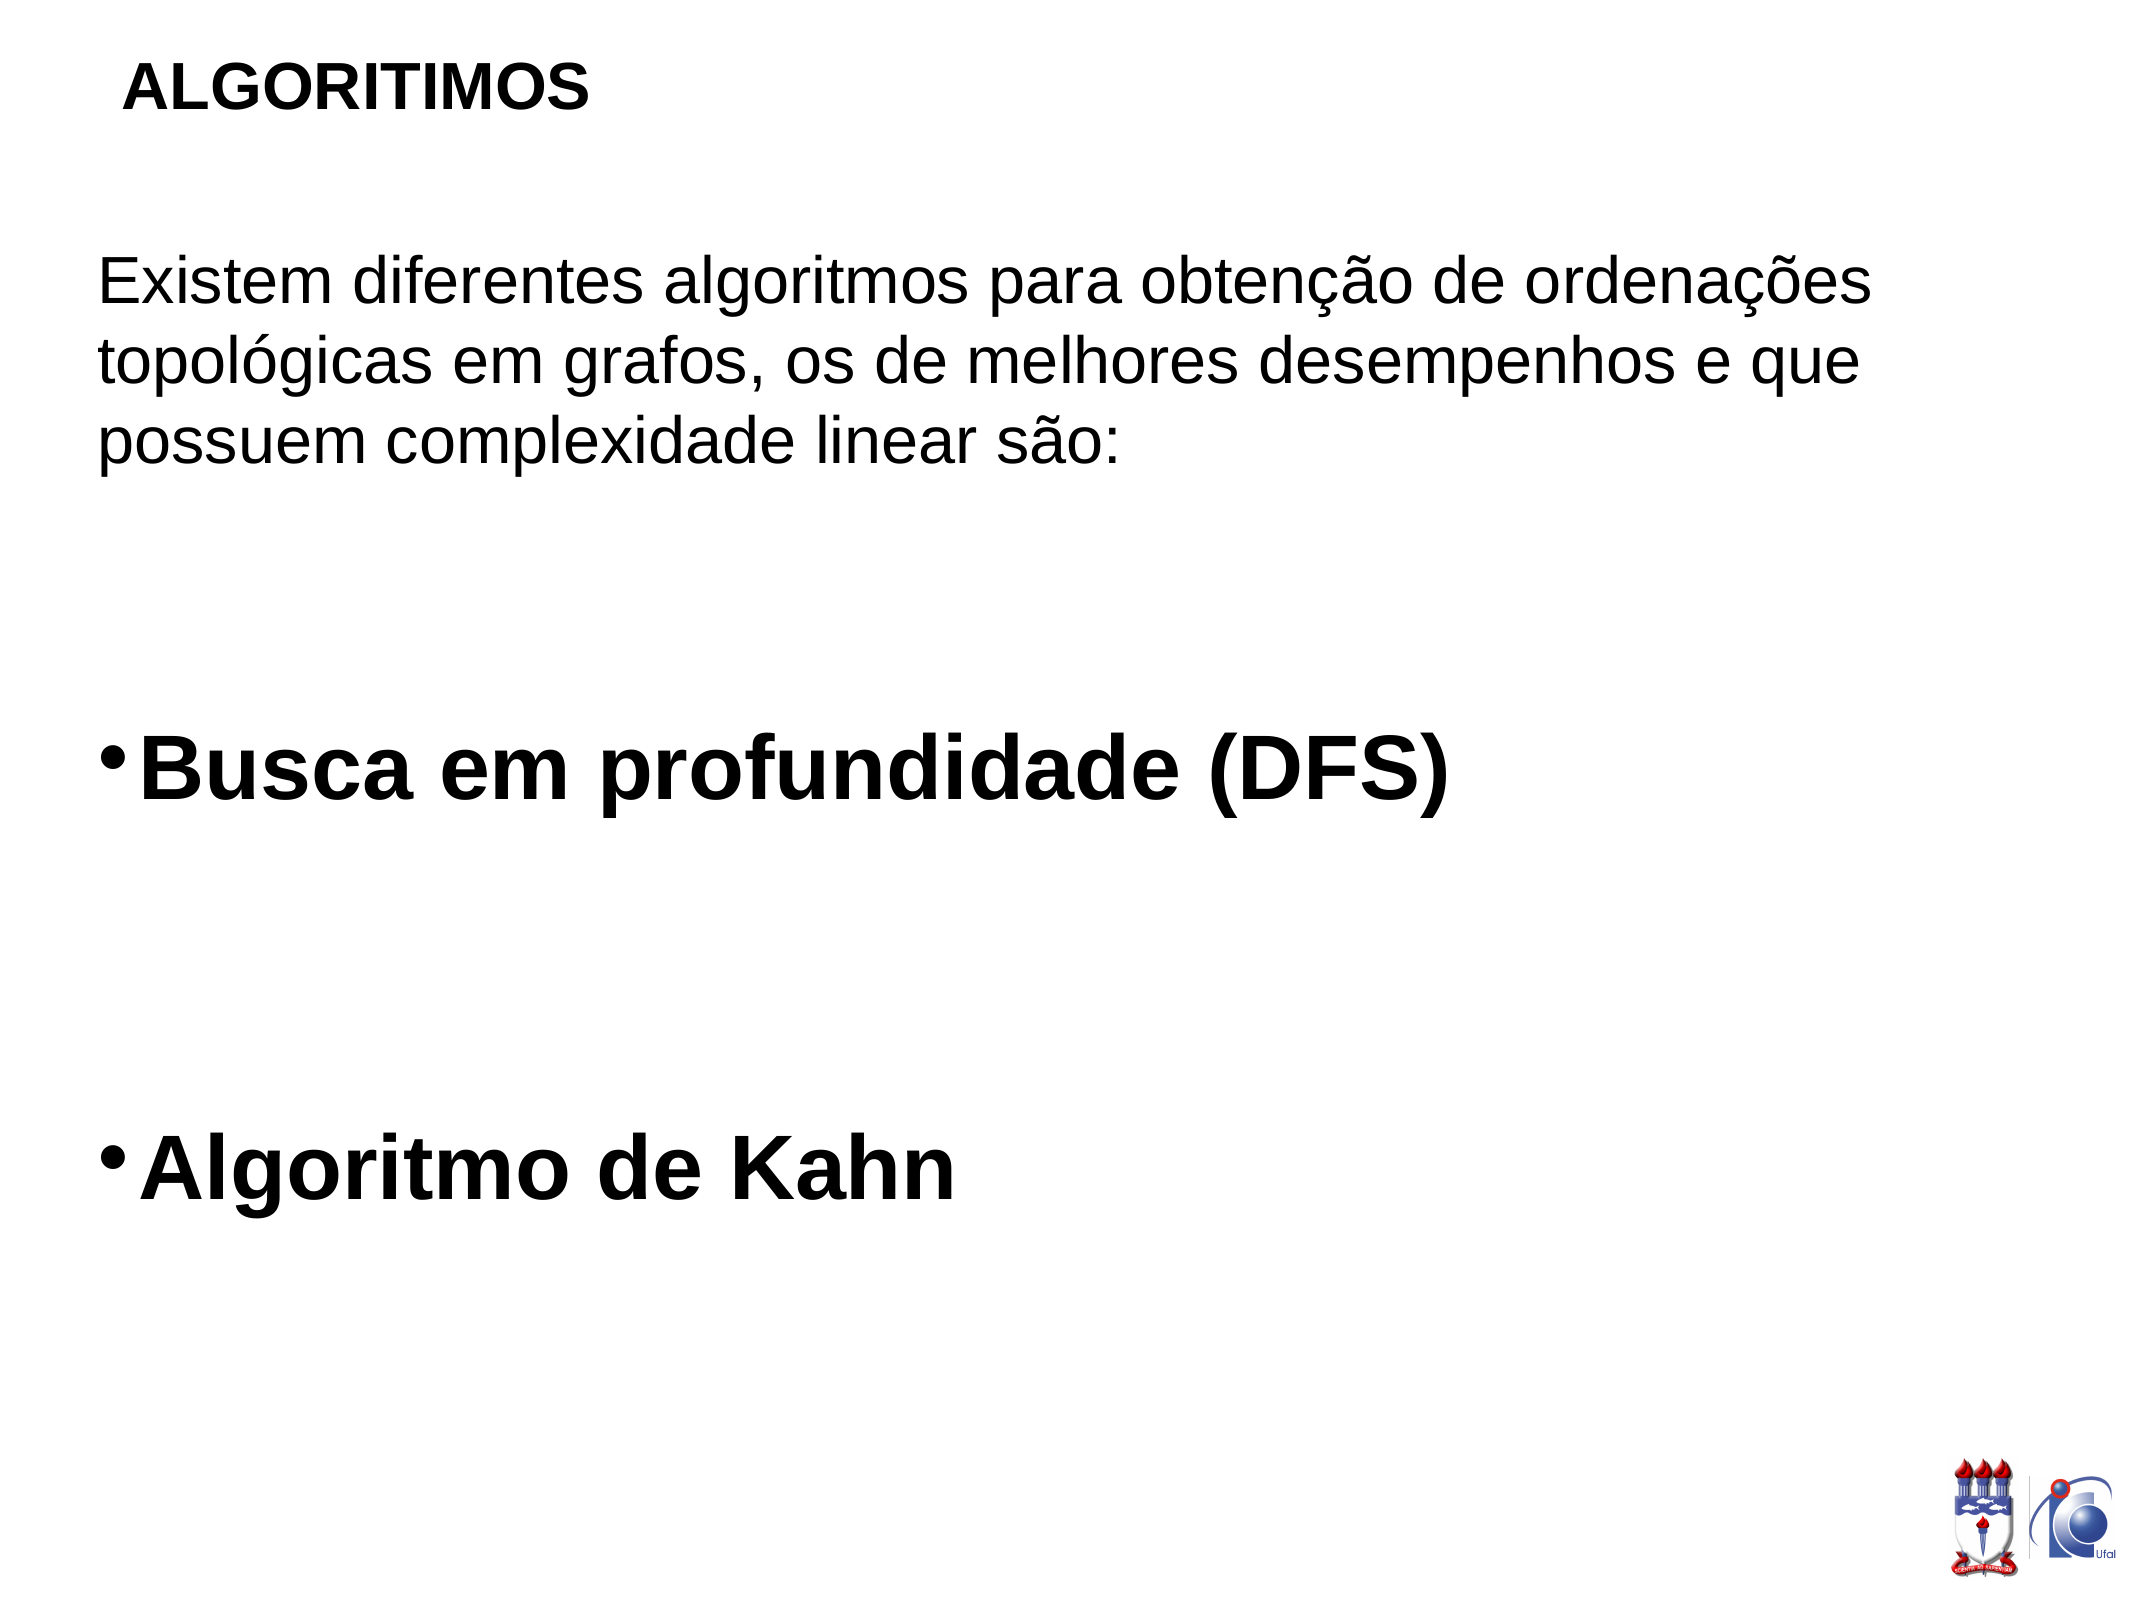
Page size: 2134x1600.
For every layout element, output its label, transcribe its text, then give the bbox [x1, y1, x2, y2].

text_box ALGORITIMOS [106, 35, 1441, 125]
text_box Busca em profundidade (DFS) Algoritmo de Kahn [82, 435, 2079, 1600]
text_box Existem diferentes algoritmos para obtenção de ordenações topológicas em grafos, os de melhores desempenhos e que possuem complexidade linear são: [82, 229, 2134, 469]
picture [2079, 1476, 2116, 1559]
